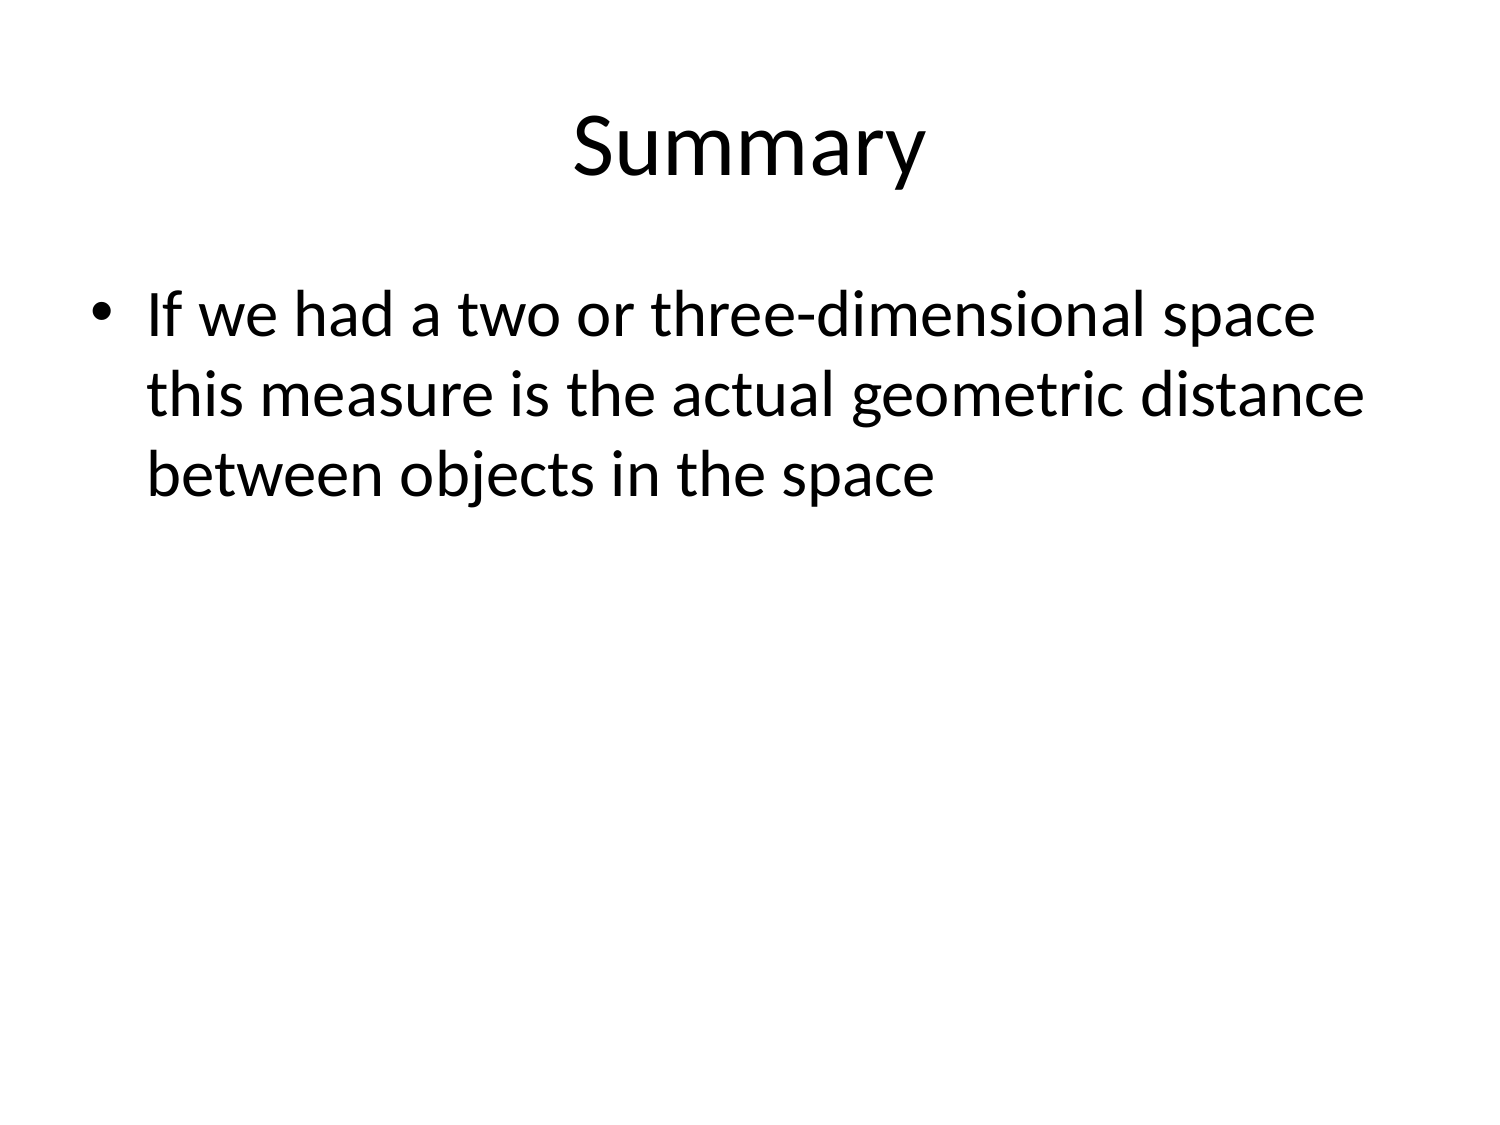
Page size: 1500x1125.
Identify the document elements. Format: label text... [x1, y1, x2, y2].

list If we had a two or three-dimensional space this measure is the actual geometric distance between objects in the space [75, 262, 1425, 1005]
title Summary [75, 45, 1425, 233]
